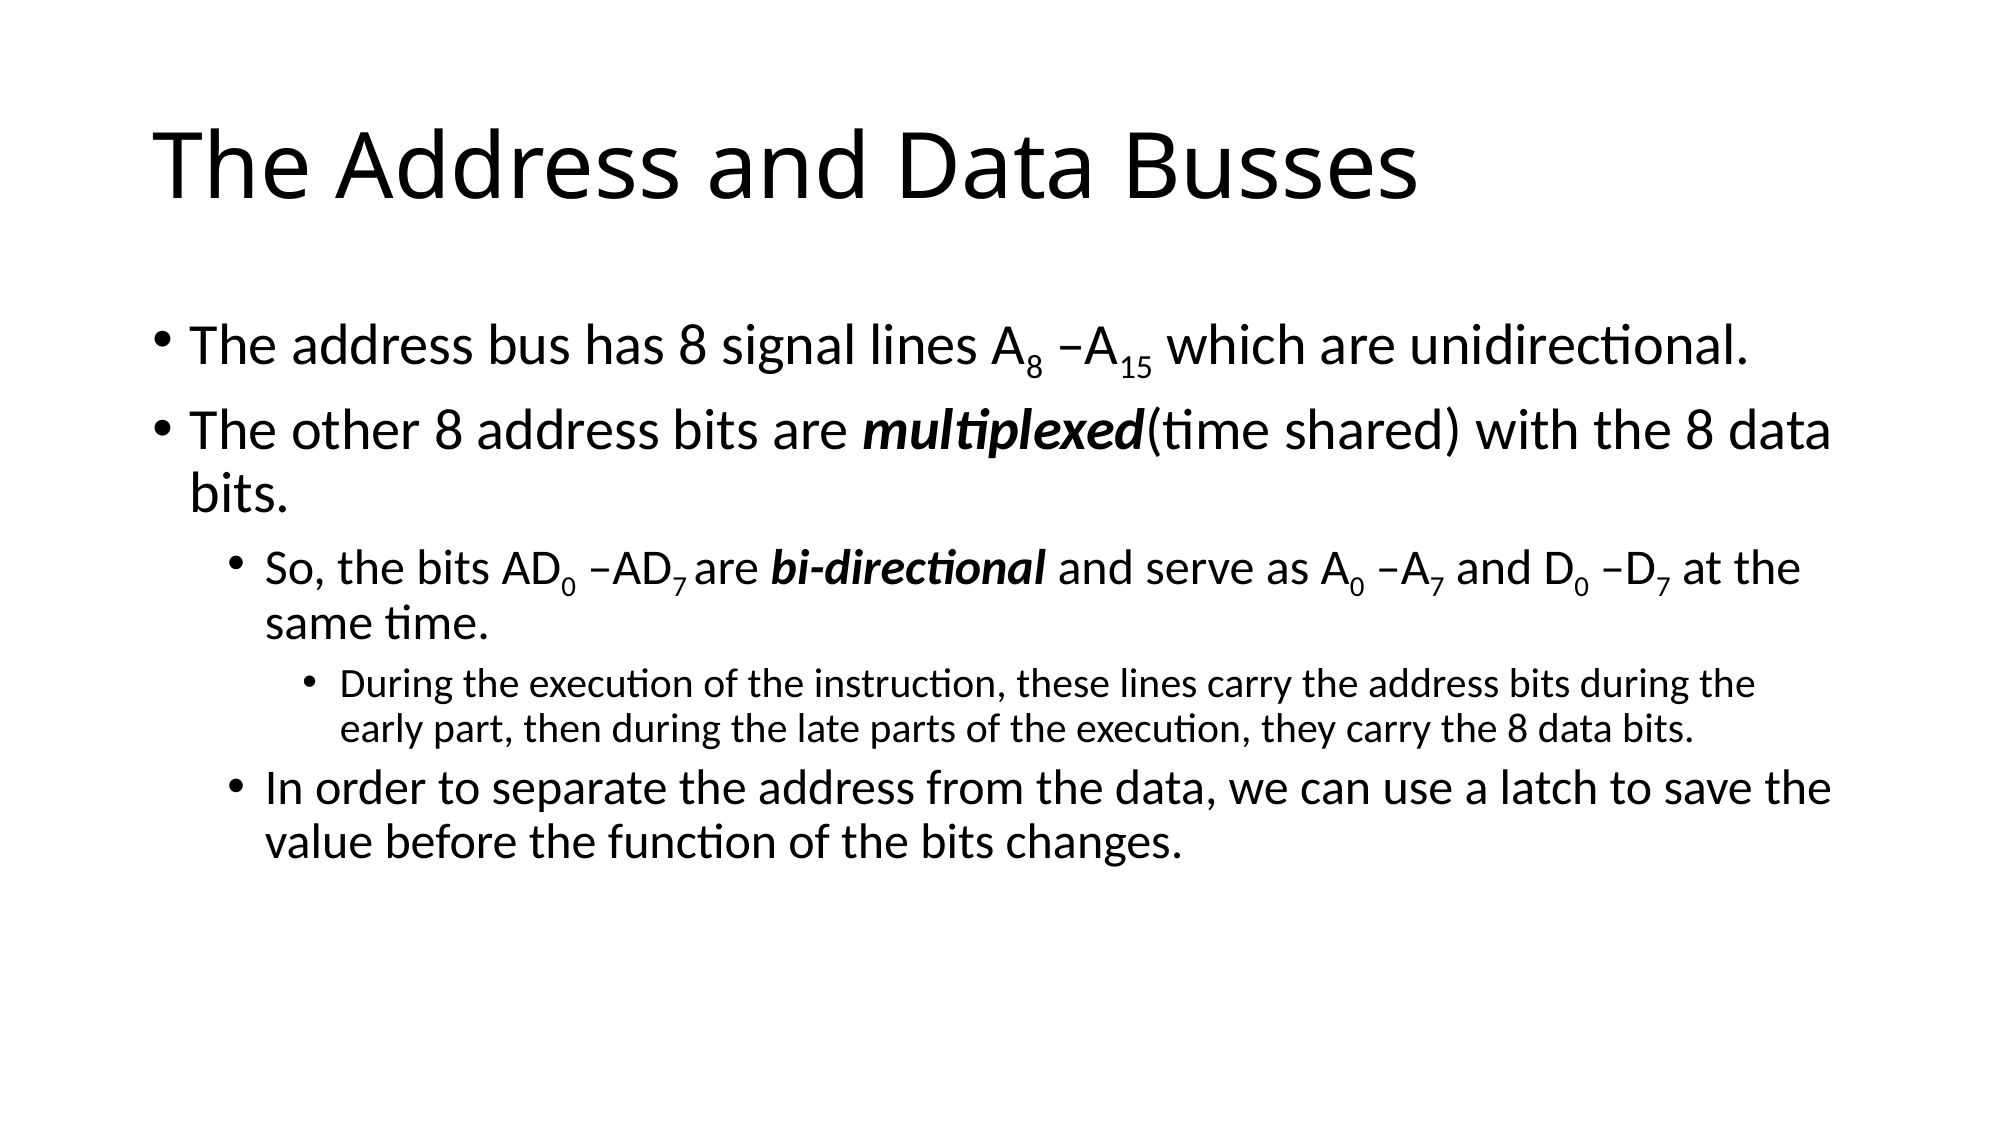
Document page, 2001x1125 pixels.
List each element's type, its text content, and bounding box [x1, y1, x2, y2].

title The Address and Data Busses [137, 59, 1863, 278]
list The address bus has 8 signal lines A8 –A15 which are unidirectional. The other 8 address bits are multiplexed(time shared) with the 8 data bits. So, the bits AD0 –AD7 are bi-directional and serve as A0 –A7 and D0 –D7 at the same time. During the execution of the instruction, these lines carry the address bits during the early part, then during the late parts of the execution, they carry the 8 data bits. In order to separate the address from the data, we can use a latch to save the value before the function of the bits changes. [137, 299, 1863, 1014]
